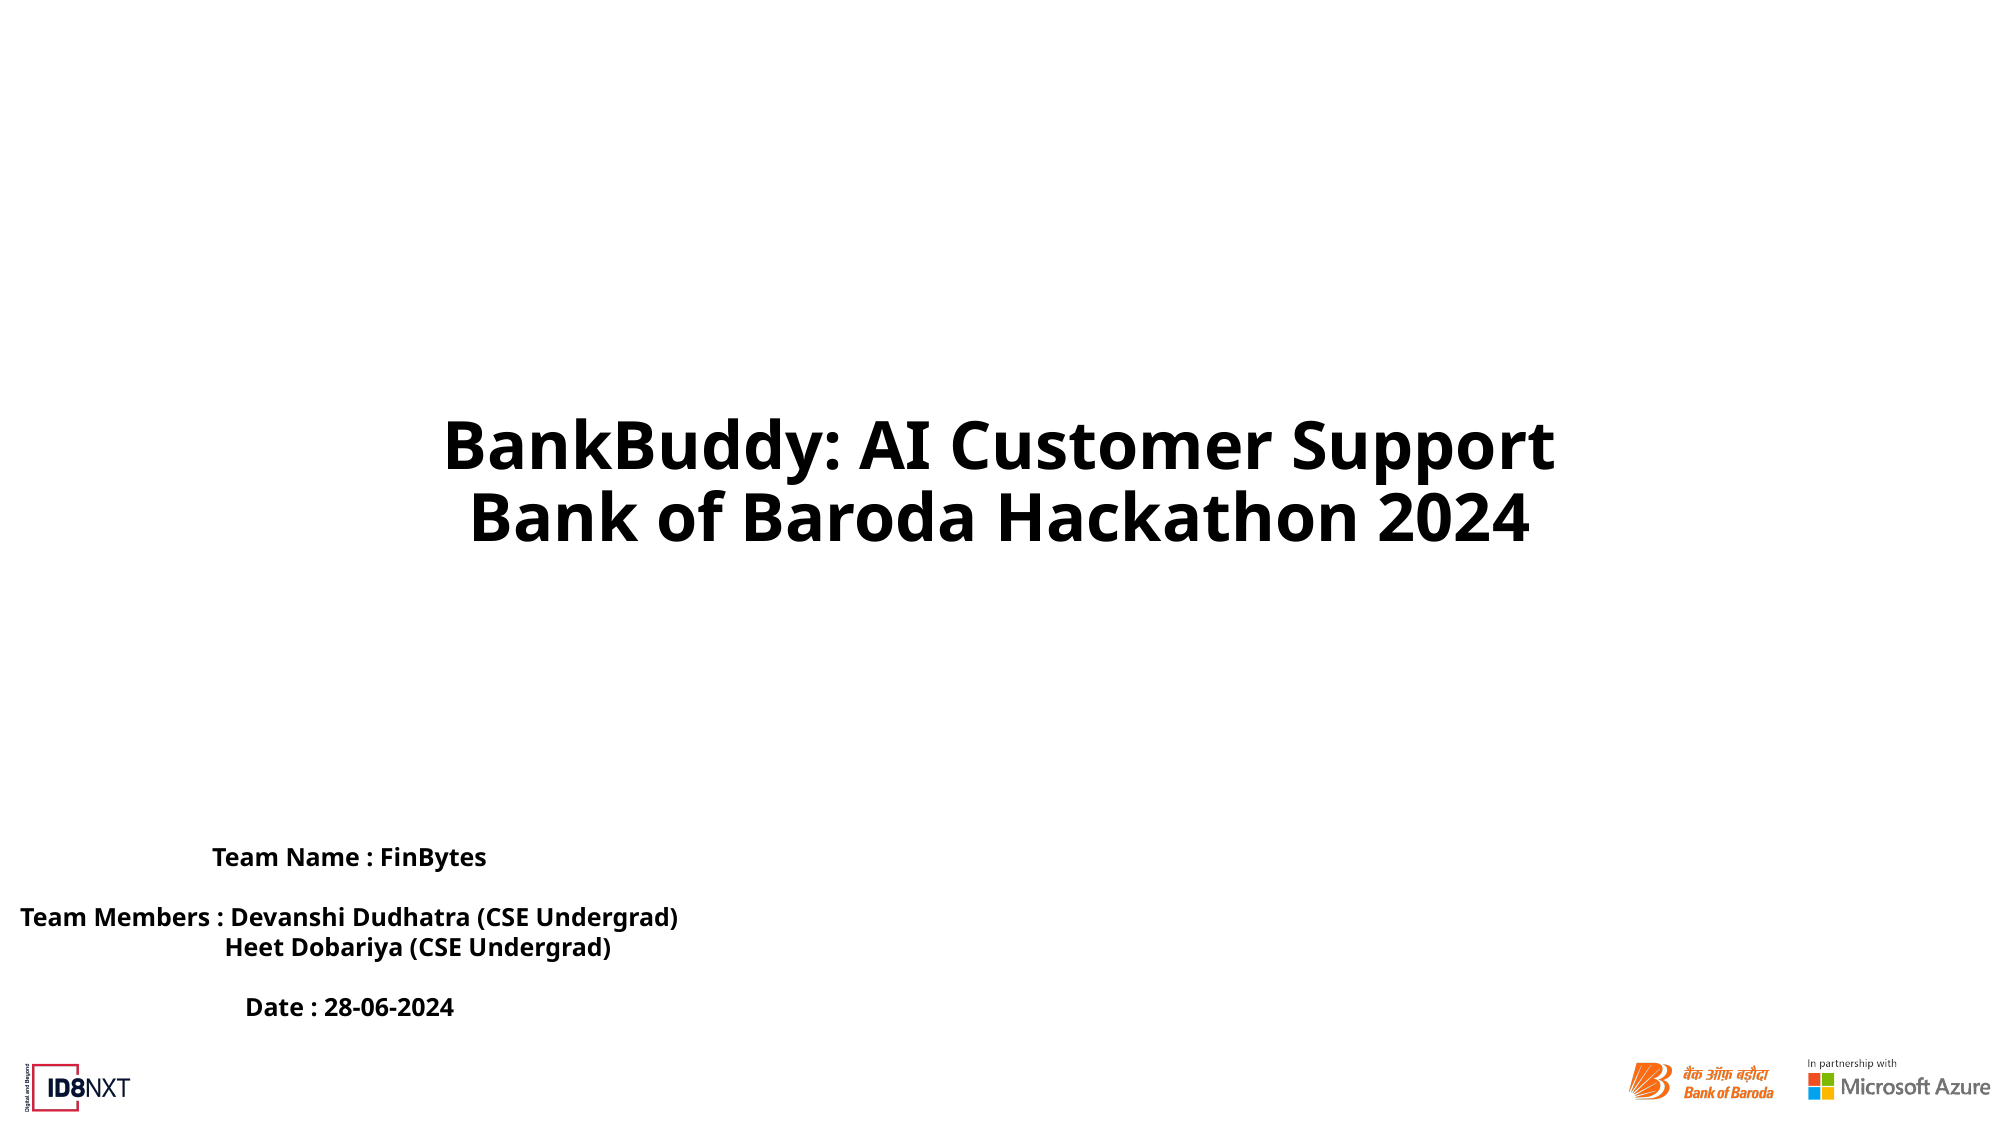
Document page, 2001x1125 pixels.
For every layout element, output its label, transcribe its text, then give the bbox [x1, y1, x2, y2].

text_box BankBuddy: AI Customer Support Bank of Baroda Hackathon 2024 [395, 396, 1605, 564]
picture [1806, 1057, 1992, 1102]
picture [17, 1052, 138, 1123]
text_box Team Name : FinBytes Team Members : Devanshi Dudhatra (CSE Undergrad) Heet Dobariya (CSE Undergrad) Date : 28-06-2024 [0, 834, 805, 1030]
picture [1628, 1041, 1776, 1125]
